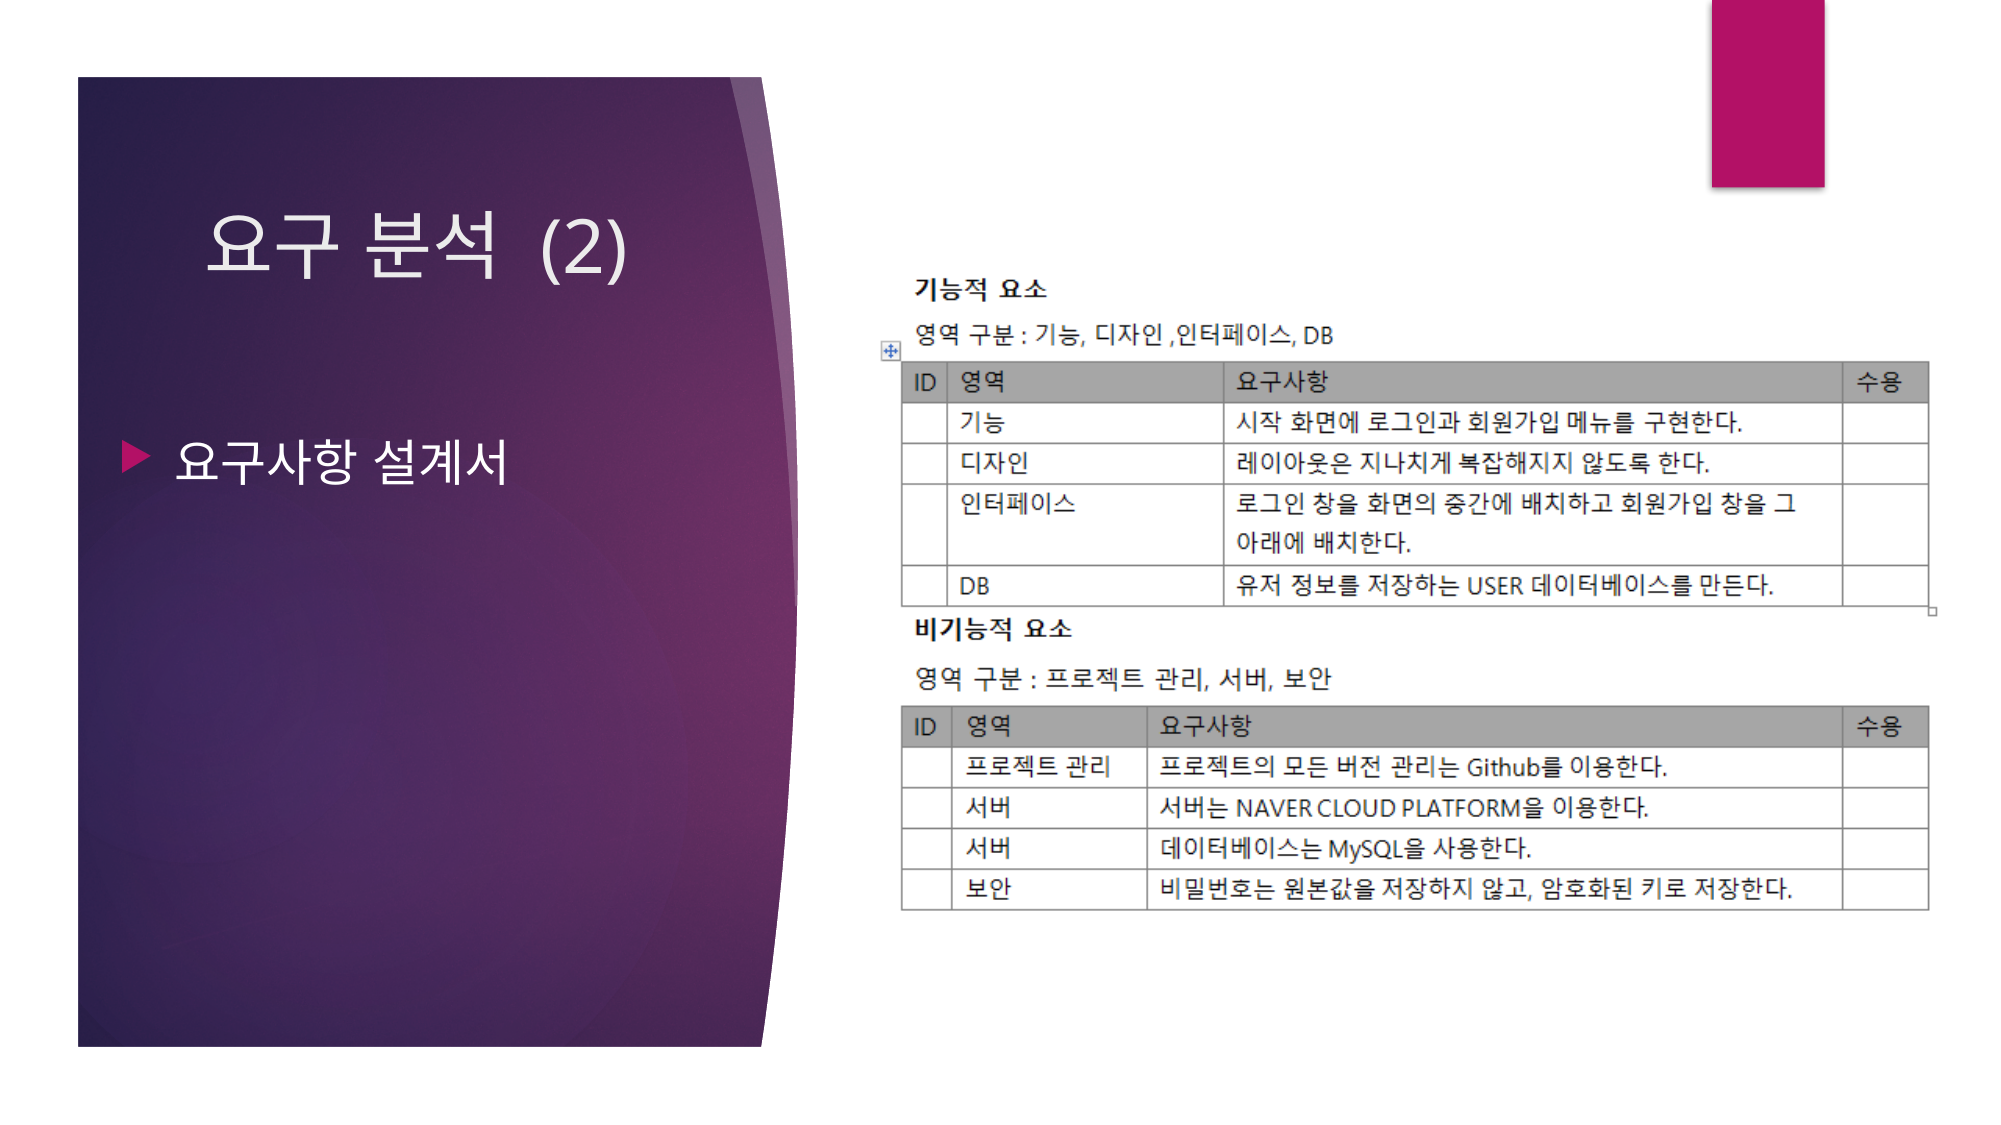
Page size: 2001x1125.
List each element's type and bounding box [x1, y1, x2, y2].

picture [855, 255, 2000, 961]
text_box [0, 0, 2000, 1125]
